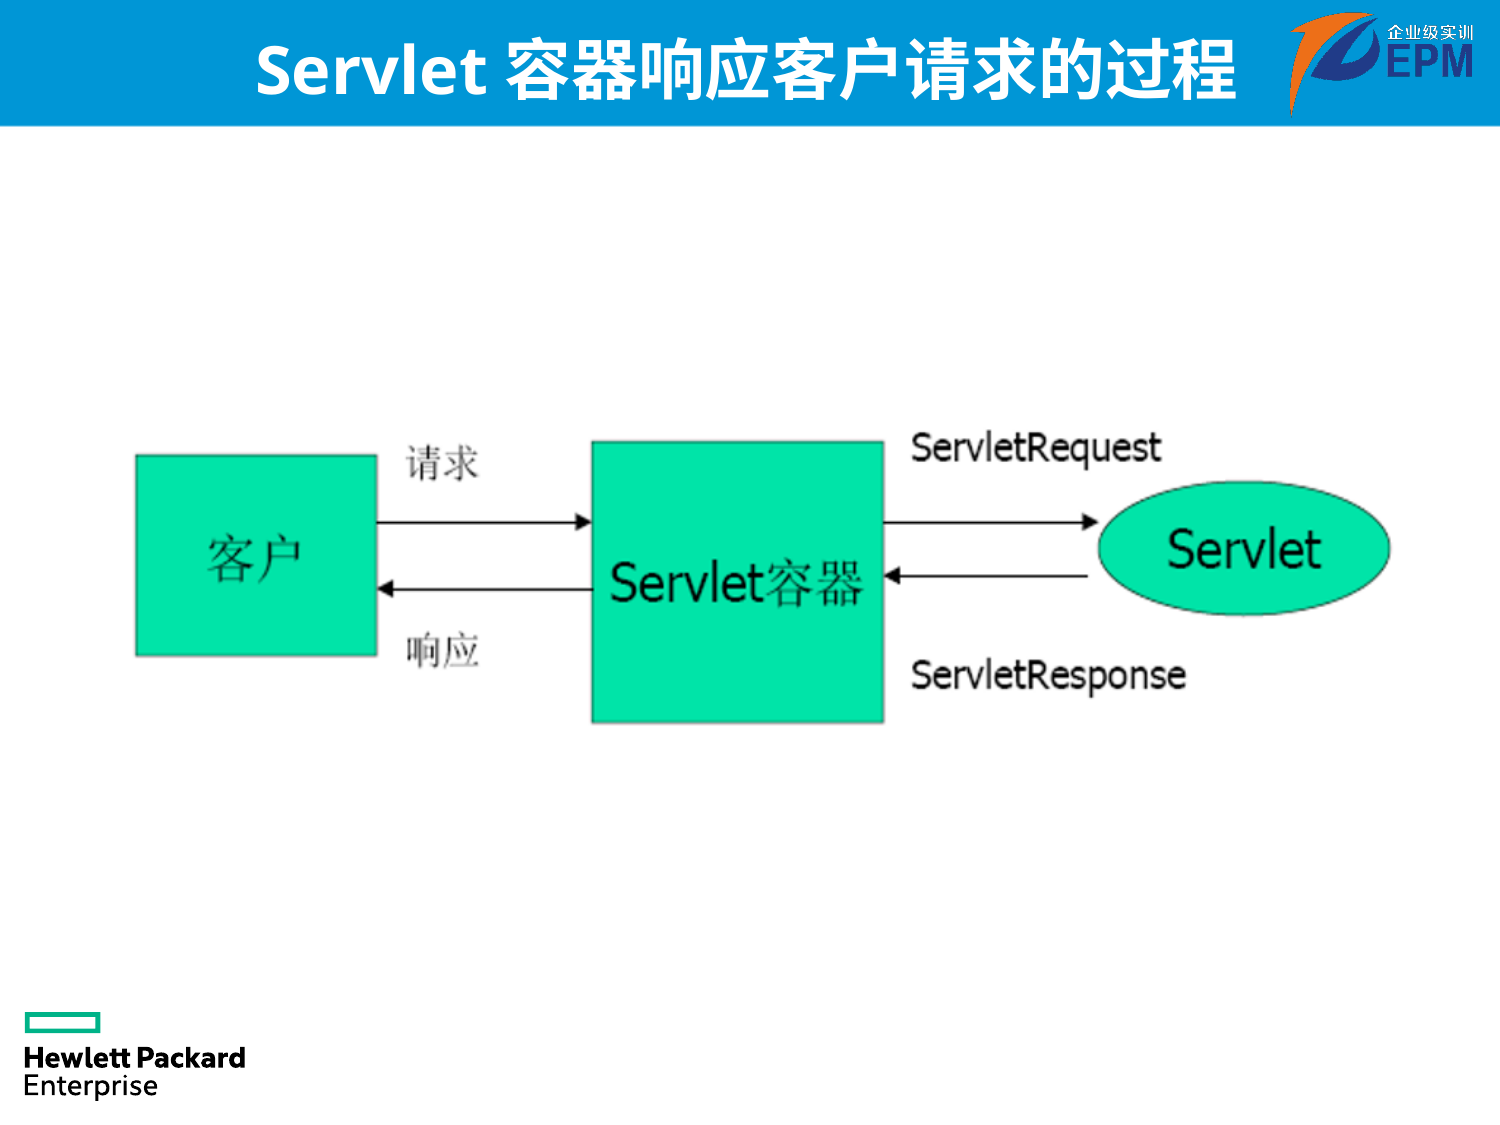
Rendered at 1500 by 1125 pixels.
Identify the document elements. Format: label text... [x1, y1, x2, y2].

picture [1416, 45, 1437, 76]
picture [0, 126, 1500, 1125]
picture [1428, 26, 1432, 37]
title Servlet容器响应客户请求的过程 [109, 0, 1385, 162]
picture [1443, 45, 1471, 76]
picture [1447, 26, 1451, 37]
picture [1388, 45, 1409, 76]
